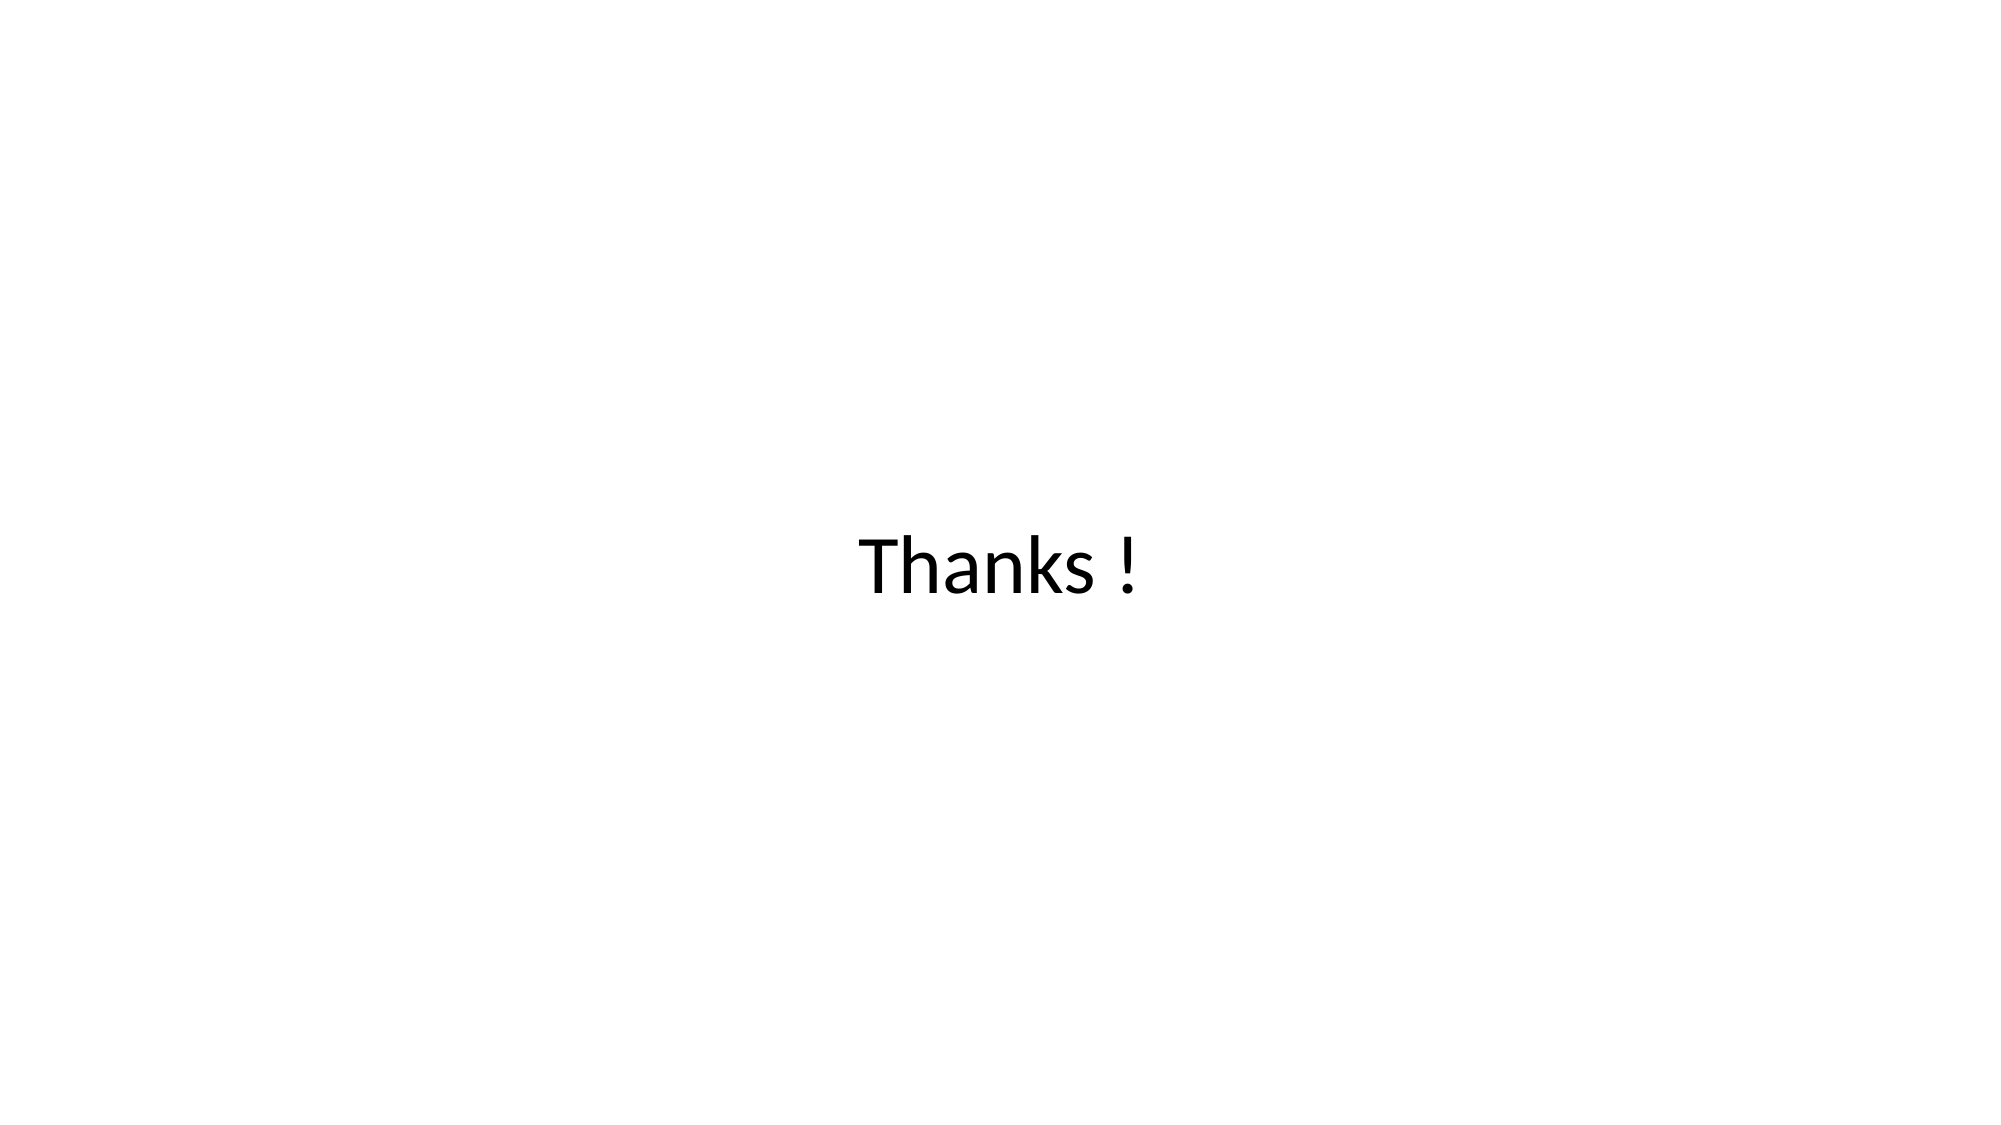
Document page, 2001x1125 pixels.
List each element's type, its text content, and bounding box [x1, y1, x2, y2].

text_box Thanks ! [221, 503, 1779, 617]
